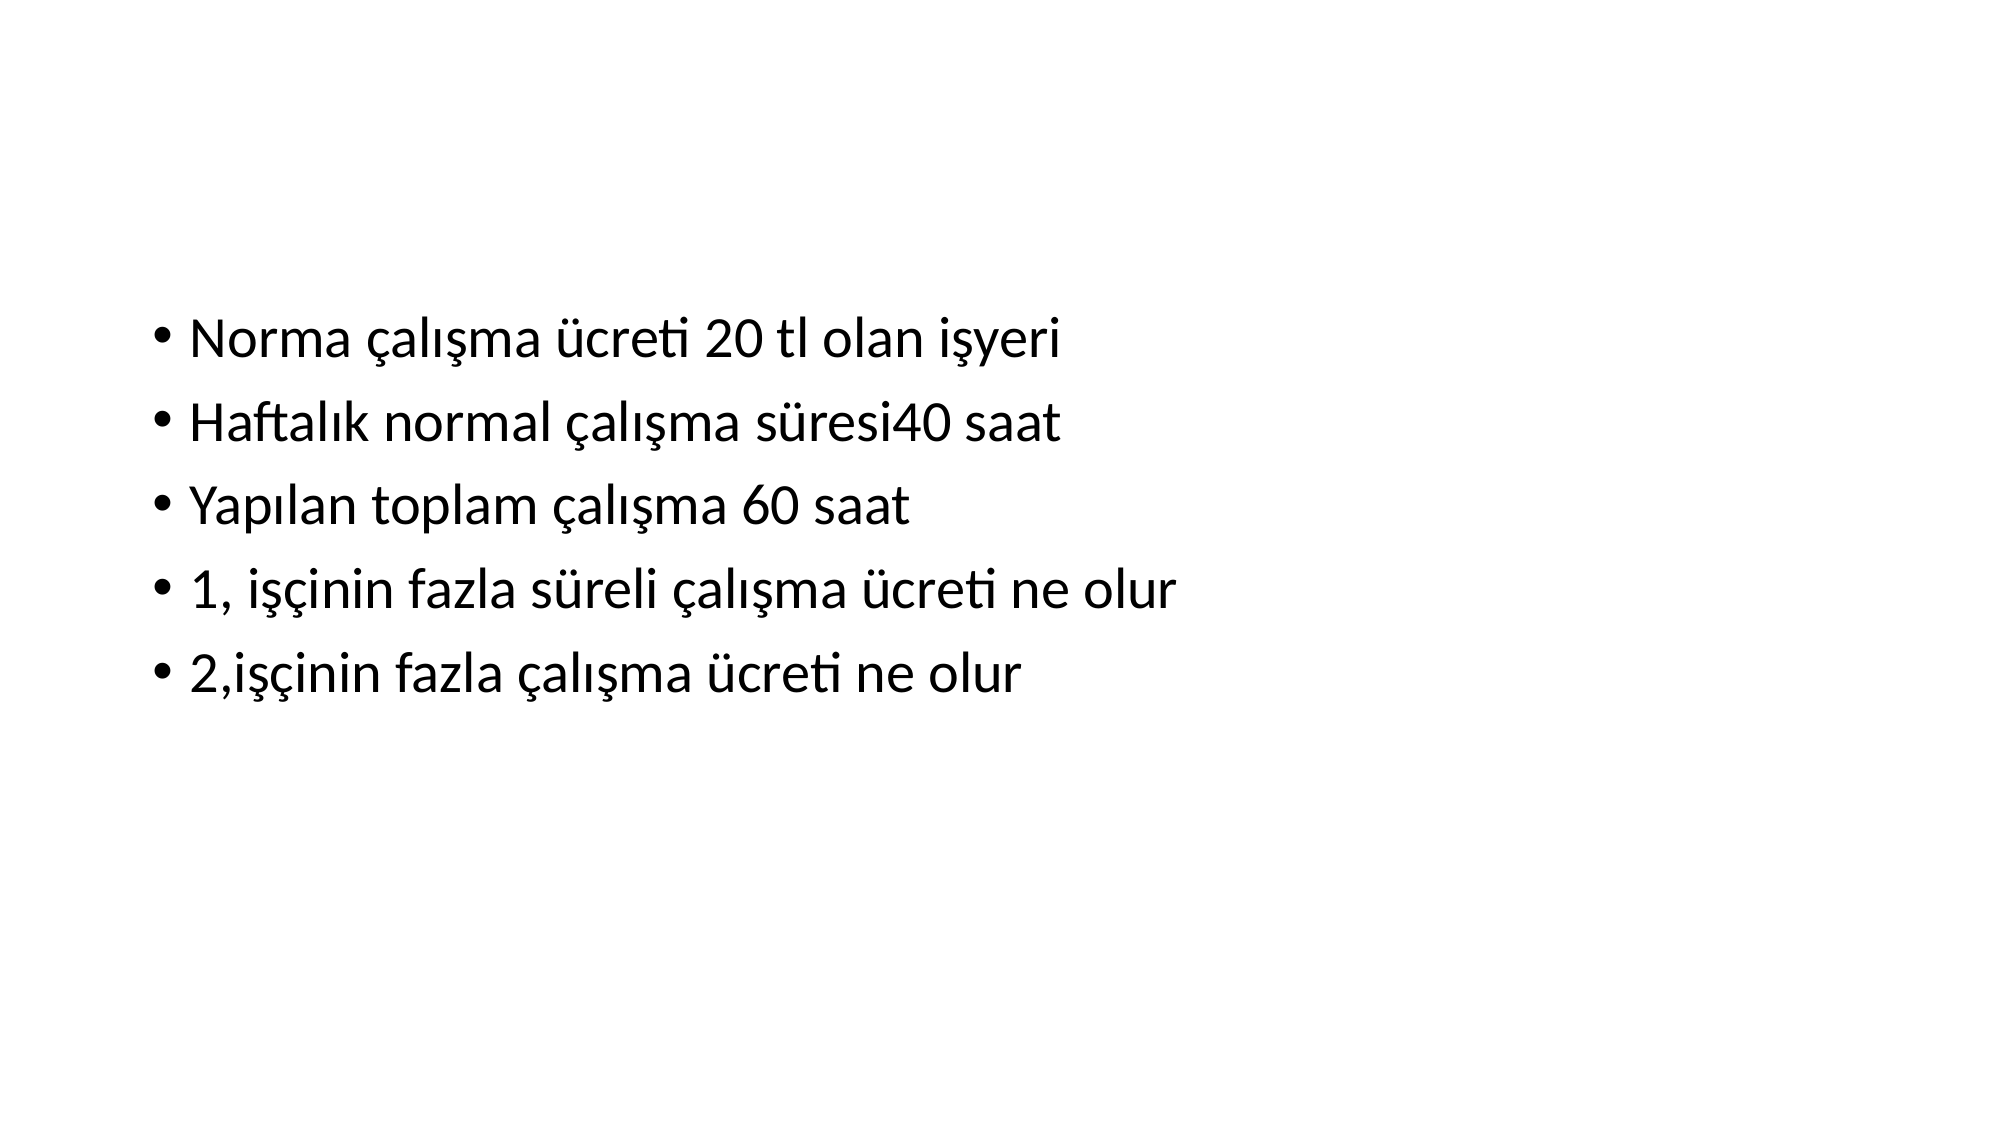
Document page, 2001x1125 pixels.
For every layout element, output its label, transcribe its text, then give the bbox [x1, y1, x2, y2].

list Norma çalışma ücreti 20 tl olan işyeri Haftalık normal çalışma süresi40 saat Yapılan toplam çalışma 60 saat 1, işçinin fazla süreli çalışma ücreti ne olur 2,işçinin fazla çalışma ücreti ne olur [137, 299, 1863, 1014]
